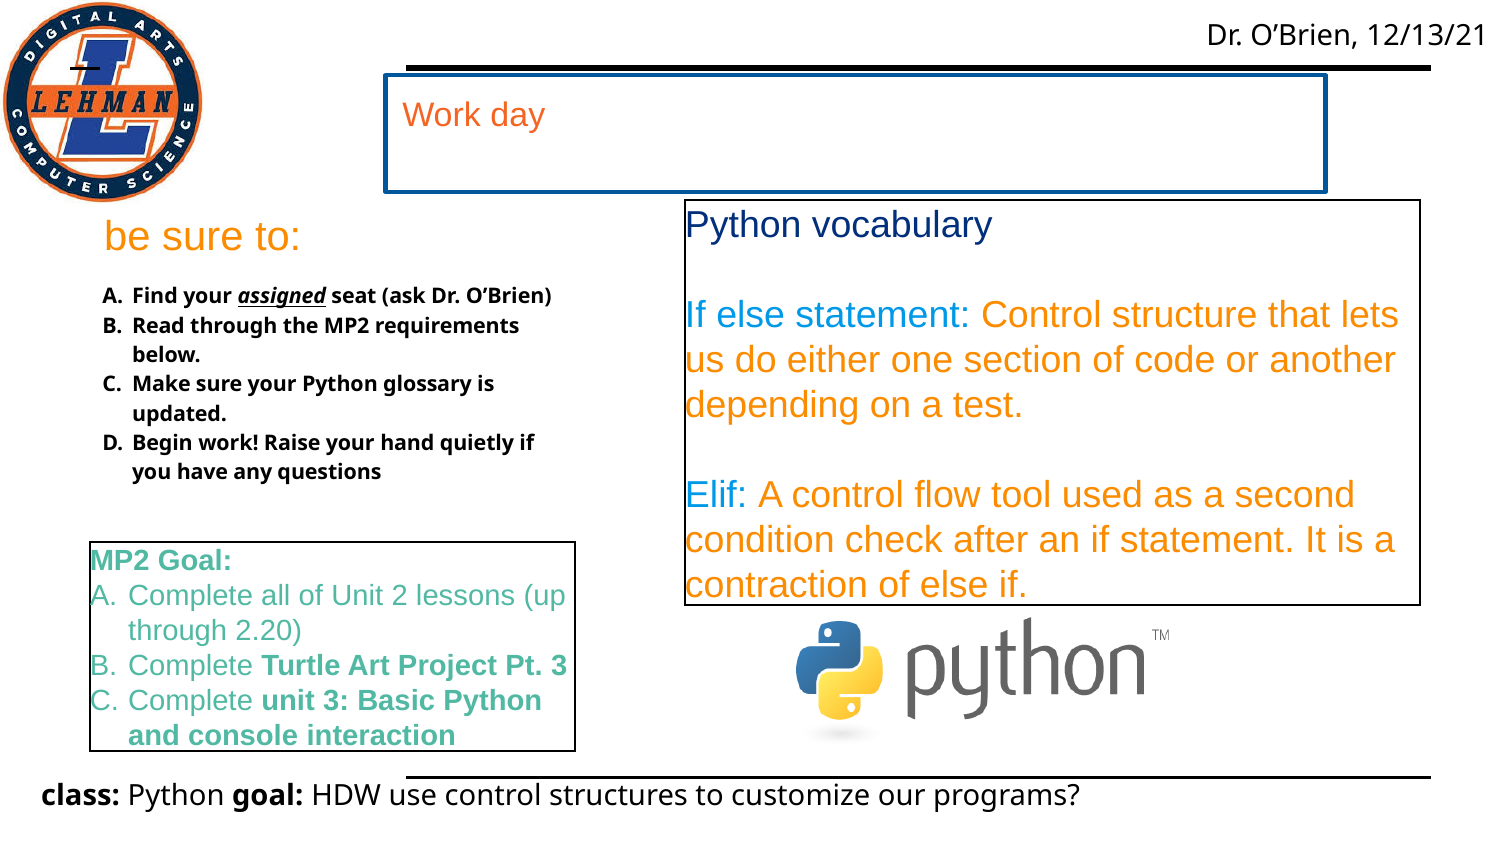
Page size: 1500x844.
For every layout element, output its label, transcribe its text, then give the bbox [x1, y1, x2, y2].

picture [734, 591, 1205, 772]
text_box Python vocabulary If else statement: Control structure that lets us do either one section of code or another depending on a test. Elif: A control flow tool used as a second condition check after an if statement. It is a contraction of else if. [685, 199, 1420, 605]
text_box Find your assigned seat (ask Dr. O’Brien) Read through the MP2 requirements below. Make sure your Python glossary is updated. Begin work! Raise your hand quietly if you have any questions [87, 263, 578, 509]
picture [0, 0, 204, 204]
text_box be sure to: [104, 208, 302, 259]
text_box MP2 Goal: Complete all of Unit 2 lessons (up through 2.20) Complete Turtle Art Project Pt. 3 Complete unit 3: Basic Python and console interaction [89, 541, 576, 752]
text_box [385, 75, 1326, 193]
